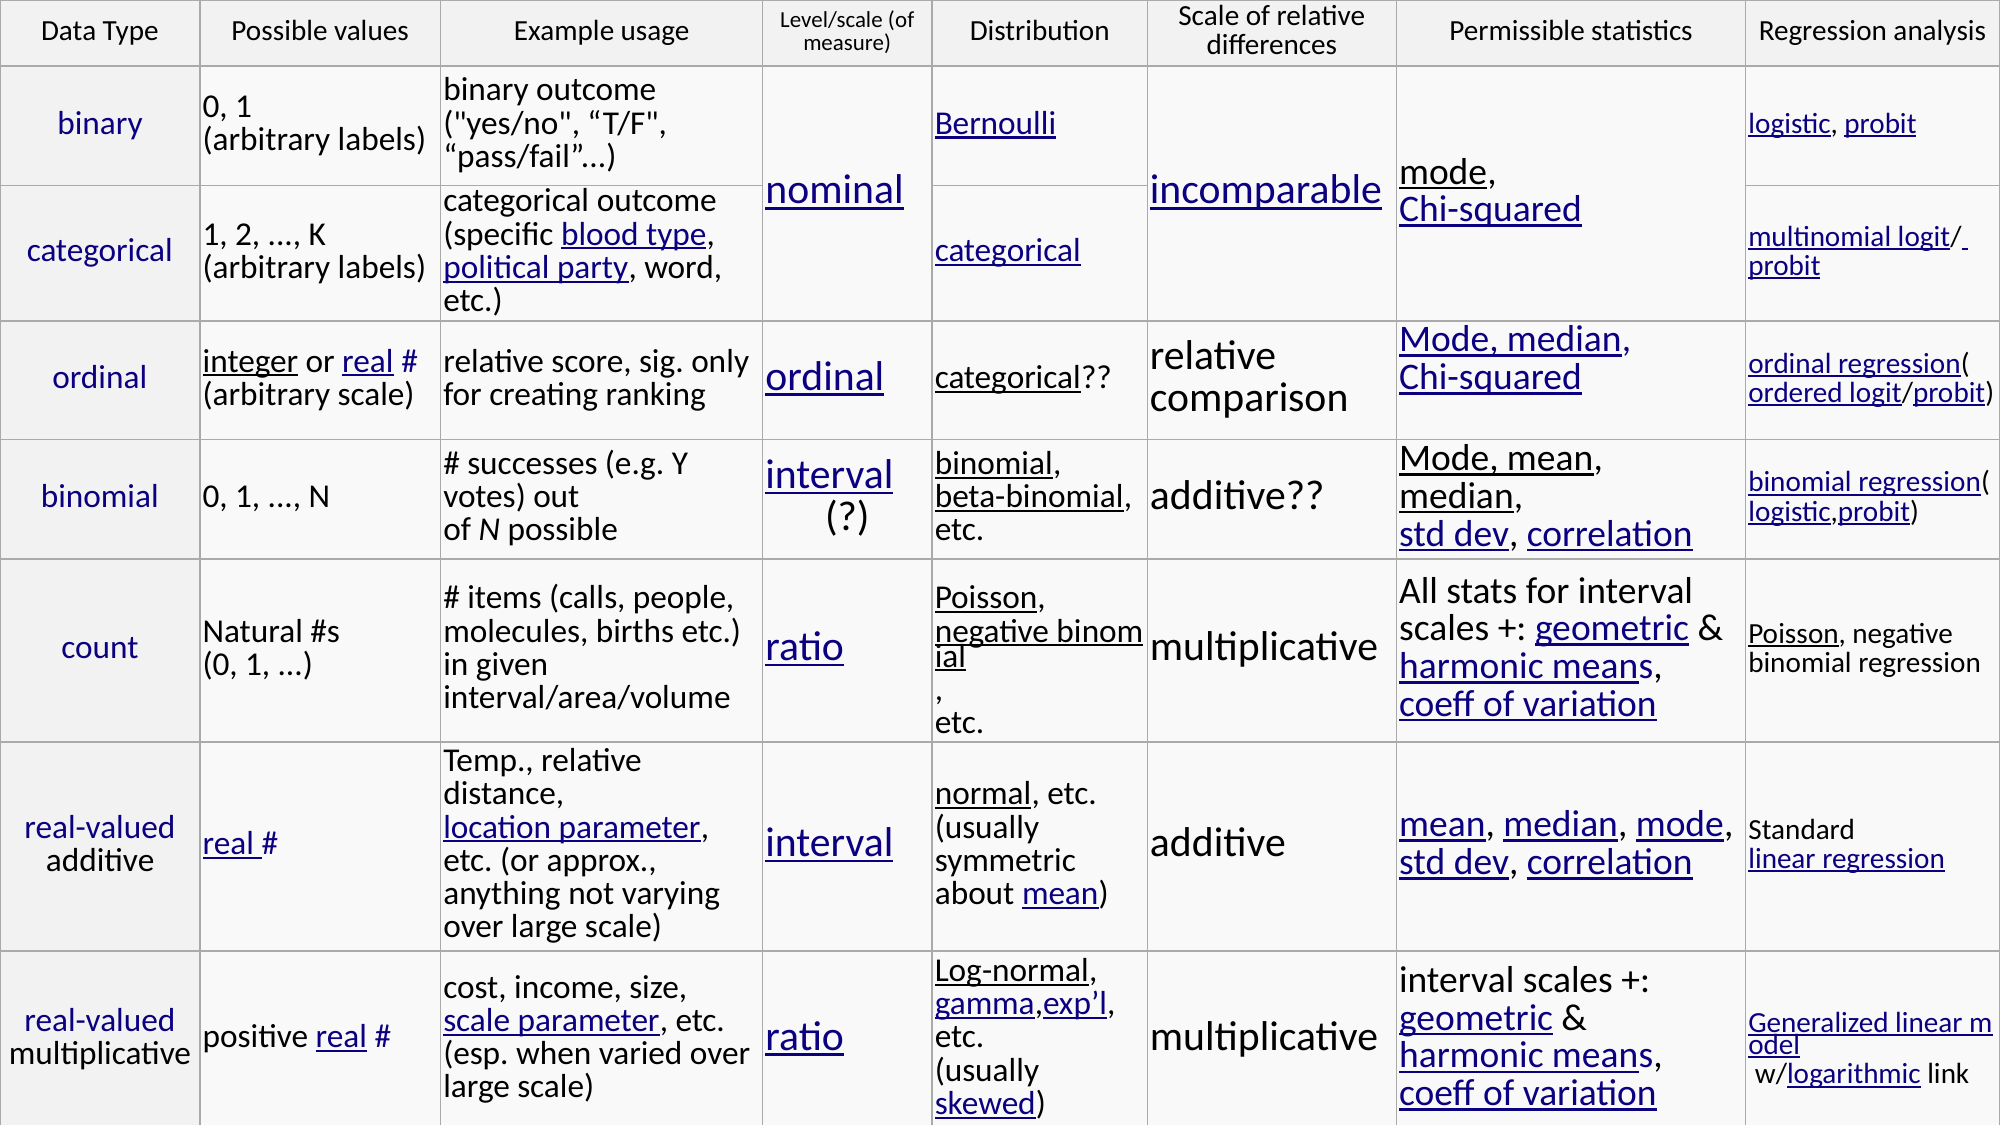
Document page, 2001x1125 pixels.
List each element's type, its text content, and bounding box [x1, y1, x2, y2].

table_cell 0, 1 (arbitrary labels) [201, 67, 440, 185]
table_cell cost, income, size, scale parameter, etc. (esp. when varied over large scale) [441, 952, 762, 1125]
table_cell multiplicative [1148, 952, 1396, 1125]
table_cell categorical [1, 186, 199, 320]
table_cell binomial, beta-binomial, etc. [933, 440, 1147, 558]
table_cell mean, median, mode, std dev, correlation [1397, 743, 1745, 950]
table_cell Log-normal, gamma,exp’l, etc. (usually skewed) [933, 952, 1147, 1125]
table_cell interval [763, 743, 931, 950]
table_cell categorical [933, 186, 1147, 320]
table_cell interval scales +: geometric & harmonic means, coeff of variation [1397, 952, 1745, 1125]
table_cell binary [1, 67, 199, 185]
table_header Permissible statistics [1397, 1, 1745, 65]
table_cell 0, 1, ..., N [201, 440, 440, 558]
table_cell ordinal [1, 322, 199, 439]
table_cell binomial [1, 440, 199, 558]
table_cell categorical?? [933, 322, 1147, 439]
table_cell interval (?) [763, 440, 931, 558]
table_cell incomparable [1148, 67, 1396, 320]
table_cell mode, Chi-squared [1397, 67, 1745, 320]
table_cell real # [201, 743, 440, 950]
table_cell real-valued multiplicative [1, 952, 199, 1125]
table_header Example usage [441, 1, 762, 65]
table_cell Mode, mean, median, std dev, correlation [1397, 440, 1745, 558]
table_cell normal, etc. (usually symmetric about mean) [933, 743, 1147, 950]
table_cell # items (calls, people, molecules, births etc.) in given interval/area/volume [441, 560, 762, 741]
table_cell relative comparison [1148, 322, 1396, 439]
table_cell 1, 2, ..., K (arbitrary labels) [201, 186, 440, 320]
table_cell ordinal [763, 322, 931, 439]
table_cell Poisson, negative binomial, etc. [933, 560, 1147, 741]
table_header Level/scale (of measure) [763, 1, 931, 65]
table_cell ordinal regression(ordered logit/probit) [1746, 322, 1999, 439]
table_cell # successes (e.g. Y votes) out of N possible [441, 440, 762, 558]
table_cell positive real # [201, 952, 440, 1125]
table_cell Natural #s (0, 1, ...) [201, 560, 440, 741]
table_header Possible values [201, 1, 440, 65]
table_header Distribution [933, 1, 1147, 65]
table_cell integer or real # (arbitrary scale) [201, 322, 440, 439]
table_header Data Type [1, 1, 199, 65]
table_cell relative score, sig. only for creating ranking [441, 322, 762, 439]
table_cell multiplicative [1148, 560, 1396, 741]
table_cell nominal [763, 67, 931, 320]
table_cell multinomial logit/ probit [1746, 186, 1999, 320]
table_cell real-valued additive [1, 743, 199, 950]
table_cell Standard linear regression [1746, 743, 1999, 950]
table_cell ratio [763, 952, 931, 1125]
table_cell logistic, probit [1746, 67, 1999, 185]
table_header Regression analysis [1746, 1, 1999, 65]
table_cell binomial regression(logistic,probit) [1746, 440, 1999, 558]
table_cell Poisson, negative binomial regression [1746, 560, 1999, 741]
table_cell ratio [763, 560, 931, 741]
table_cell additive?? [1148, 440, 1396, 558]
table_cell Temp., relative distance, location parameter, etc. (or approx., anything not varying over large scale) [441, 743, 762, 950]
table_cell additive [1148, 743, 1396, 950]
table_cell count [1, 560, 199, 741]
table_cell Generalized linear model w/logarithmic link [1746, 952, 1999, 1125]
table_cell binary outcome ("yes/no", “T/F", “pass/fail”...) [441, 67, 762, 185]
table_cell Mode, median, Chi-squared [1397, 322, 1745, 439]
table_cell All stats for interval scales +: geometric & harmonic means, coeff of variation [1397, 560, 1745, 741]
table_cell Bernoulli [933, 67, 1147, 185]
table_header Scale of relative differences [1148, 1, 1396, 65]
table_cell categorical outcome (specific blood type,political party, word, etc.) [441, 186, 762, 320]
